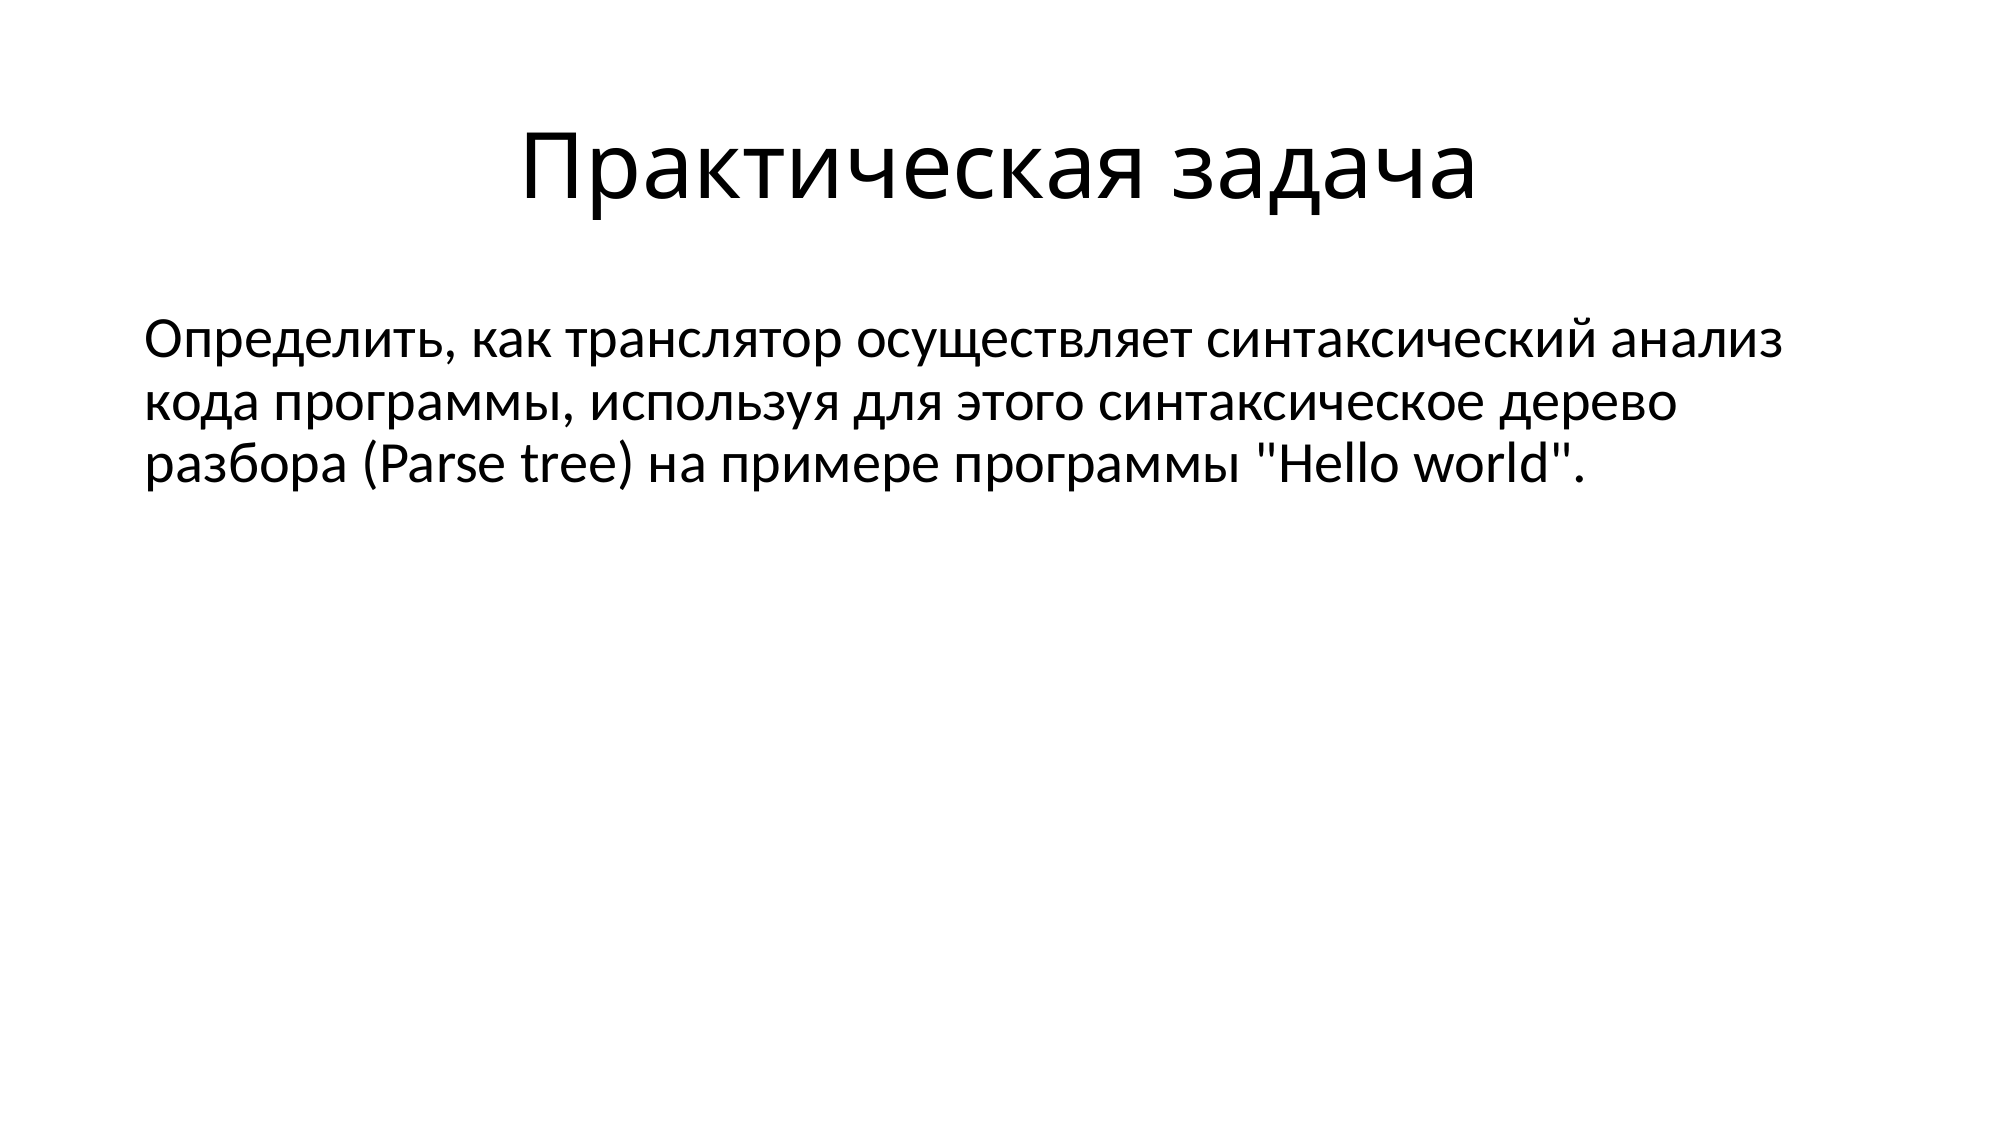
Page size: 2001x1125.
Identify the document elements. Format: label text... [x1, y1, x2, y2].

title Практическая задача [136, 59, 1863, 278]
list Определить, как транслятор осуществляет синтаксический анализ кода программы, используя для этого синтаксическое дерево разбора (Parse tree) на примере программы "Hello world". [136, 298, 1863, 1014]
